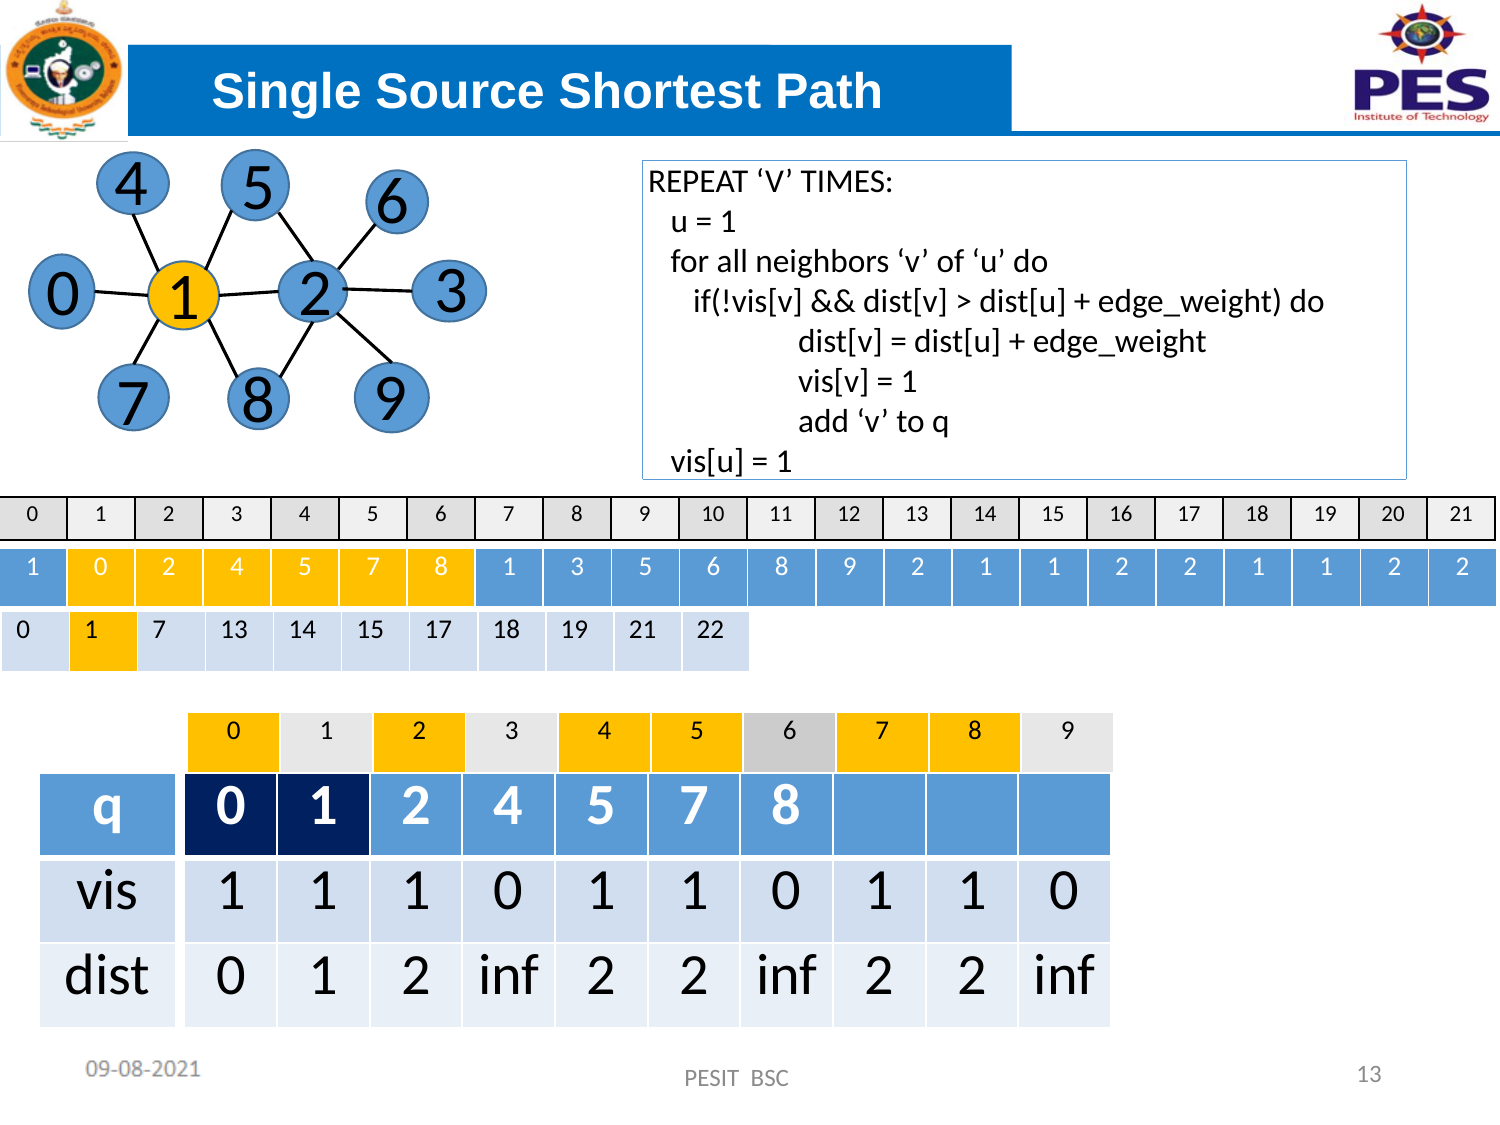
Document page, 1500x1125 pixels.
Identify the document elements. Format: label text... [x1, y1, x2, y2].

text_box 5 [227, 136, 286, 230]
text_box [286, 168, 290, 202]
table_header 0 [2, 612, 69, 671]
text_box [337, 312, 392, 363]
table_header 10 [680, 532, 746, 539]
text_box [411, 272, 419, 311]
table_header 1 [70, 612, 137, 671]
table_header 5 [340, 498, 406, 539]
table_cell 0 [185, 944, 276, 1027]
picture [70, 1037, 521, 1099]
table_header 8 [741, 774, 832, 855]
table_header 8 [748, 549, 815, 606]
table_header 1 [278, 774, 369, 855]
table_header 0 [188, 713, 279, 772]
table_header 19 [1292, 532, 1358, 539]
table_header 7 [138, 612, 205, 671]
picture [1344, 0, 1500, 126]
table_header 4 [204, 549, 270, 606]
table_header 3 [544, 549, 611, 606]
table_cell 2 [927, 944, 1017, 1027]
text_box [133, 214, 159, 272]
table_cell 0 [1019, 861, 1110, 942]
text_box 2 [284, 241, 343, 337]
text_box 0 [32, 241, 62, 337]
table_header 2 [1361, 549, 1428, 606]
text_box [208, 319, 238, 378]
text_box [338, 224, 376, 270]
table_cell vis [40, 861, 175, 942]
table_header 0 [185, 774, 276, 855]
table_header 1 [281, 713, 372, 772]
text_box [62, 253, 96, 330]
text_box 8 [226, 348, 285, 444]
table_header 2 [136, 549, 202, 606]
text_box [277, 273, 284, 310]
table_cell 1 [927, 861, 1017, 942]
table_header 1 [0, 549, 66, 606]
text_box [28, 273, 32, 310]
table_cell 1 [278, 861, 369, 942]
table_cell 1 [185, 861, 276, 942]
table_header 2 [885, 549, 951, 606]
table_header 7 [837, 713, 928, 772]
table_header 21 [615, 612, 681, 671]
table_header 18 [479, 612, 545, 671]
table_cell 0 [741, 861, 832, 942]
table_header 2 [1157, 549, 1223, 606]
table_header 6 [408, 498, 474, 539]
text_box 7 [101, 350, 161, 446]
table_header 7 [340, 549, 406, 606]
table_header 11 [748, 532, 814, 539]
table_header 2 [1429, 549, 1496, 606]
table_cell 1 [556, 861, 647, 942]
table_header 15 [342, 612, 409, 671]
table_header 4 [463, 774, 554, 855]
table_header 12 [816, 532, 882, 539]
text_box [161, 375, 170, 420]
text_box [219, 291, 279, 296]
table_header 19 [547, 612, 613, 671]
table_cell inf [1019, 944, 1110, 1027]
table_header 17 [410, 612, 477, 671]
table_header 2 [374, 713, 465, 772]
table_header 9 [817, 549, 883, 606]
table_header 1 [476, 549, 542, 606]
text_box [479, 271, 488, 311]
table_header 3 [204, 498, 270, 539]
text_box PESIT BSC [399, 1046, 1075, 1106]
text_box [147, 279, 151, 312]
table_header 13 [206, 612, 273, 671]
table_header 18 [1224, 532, 1290, 539]
table_header 13 [884, 532, 950, 539]
table_header q [40, 774, 175, 855]
table_header 2 [1089, 549, 1155, 606]
table_header 22 [683, 612, 749, 671]
table_cell 0 [463, 861, 554, 942]
table_header 14 [274, 612, 341, 671]
text_box 9 [359, 346, 418, 441]
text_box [133, 319, 159, 365]
table_header 7 [649, 774, 739, 855]
text_box Single Source Shortest Path [128, 44, 1013, 131]
text_box [97, 382, 101, 412]
text_box 6 [361, 149, 420, 245]
table_header 2 [371, 774, 461, 855]
table_cell 2 [649, 944, 739, 1027]
text_box [343, 275, 348, 287]
table_header 14 [952, 532, 1018, 539]
text_box [418, 371, 430, 424]
table_cell inf [463, 944, 554, 1027]
table_cell 1 [371, 861, 461, 942]
text_box [343, 292, 349, 308]
table_header 16 [1088, 532, 1154, 539]
table_header 1 [1021, 549, 1087, 606]
text_box 1 [151, 245, 210, 341]
table_header 7 [476, 498, 542, 539]
table_header 0 [68, 549, 134, 606]
text_box [353, 379, 359, 416]
table_header 5 [272, 549, 338, 606]
picture [0, 0, 128, 143]
table_cell 2 [834, 944, 925, 1027]
slide_number 13 [1059, 1042, 1397, 1103]
table_header 5 [652, 713, 742, 772]
table_header 21 [1428, 498, 1494, 539]
table_header 5 [612, 549, 679, 606]
text_box 3 [419, 237, 479, 333]
text_box [220, 164, 227, 206]
table_header [1019, 774, 1110, 855]
table_header 1 [1293, 549, 1360, 606]
table_cell dist [40, 944, 175, 1027]
table_cell 2 [556, 944, 647, 1027]
table_header 5 [556, 774, 647, 855]
table_header 8 [930, 713, 1020, 772]
table_cell 1 [278, 944, 369, 1027]
table_header 2 [136, 498, 202, 539]
table_header 6 [680, 549, 747, 606]
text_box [278, 212, 313, 262]
table_header 3 [466, 713, 557, 772]
table_header 1 [953, 549, 1019, 606]
table_header 1 [68, 498, 134, 539]
text_box [285, 381, 290, 416]
table_cell 1 [834, 861, 925, 942]
table_header 8 [544, 498, 610, 539]
table_header 8 [408, 549, 474, 606]
table_header 6 [744, 713, 835, 772]
table_cell inf [741, 944, 832, 1027]
table_header [834, 774, 925, 855]
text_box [280, 321, 313, 378]
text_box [94, 291, 149, 296]
table_header 4 [559, 713, 650, 772]
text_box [205, 210, 232, 270]
text_box [210, 271, 220, 319]
table_header 15 [1020, 532, 1086, 539]
text_box REPEAT ‘V’ TIMES: u = 1 for all neighbors ‘v’ of ‘u’ do if(!vis[v] && dist[v] > dist[u] + edge_weight) do dist[v] = dist[u] + edge_weight vis[v] = 1 add ‘v’ to q vis[u] = 1 [633, 152, 1457, 532]
table_header 17 [1156, 532, 1222, 539]
table_header 1 [1225, 549, 1291, 606]
table_header 9 [612, 498, 678, 539]
table_cell 1 [649, 861, 739, 942]
text_box [420, 179, 430, 225]
text_box [96, 169, 100, 198]
table_header 20 [1360, 532, 1426, 539]
table_header 0 [0, 498, 66, 539]
table_header [927, 774, 1017, 855]
table_header 4 [272, 498, 338, 539]
text_box 4 [100, 136, 159, 226]
text_box [159, 160, 170, 206]
table_header 9 [1022, 713, 1113, 772]
table_cell 2 [371, 944, 461, 1027]
